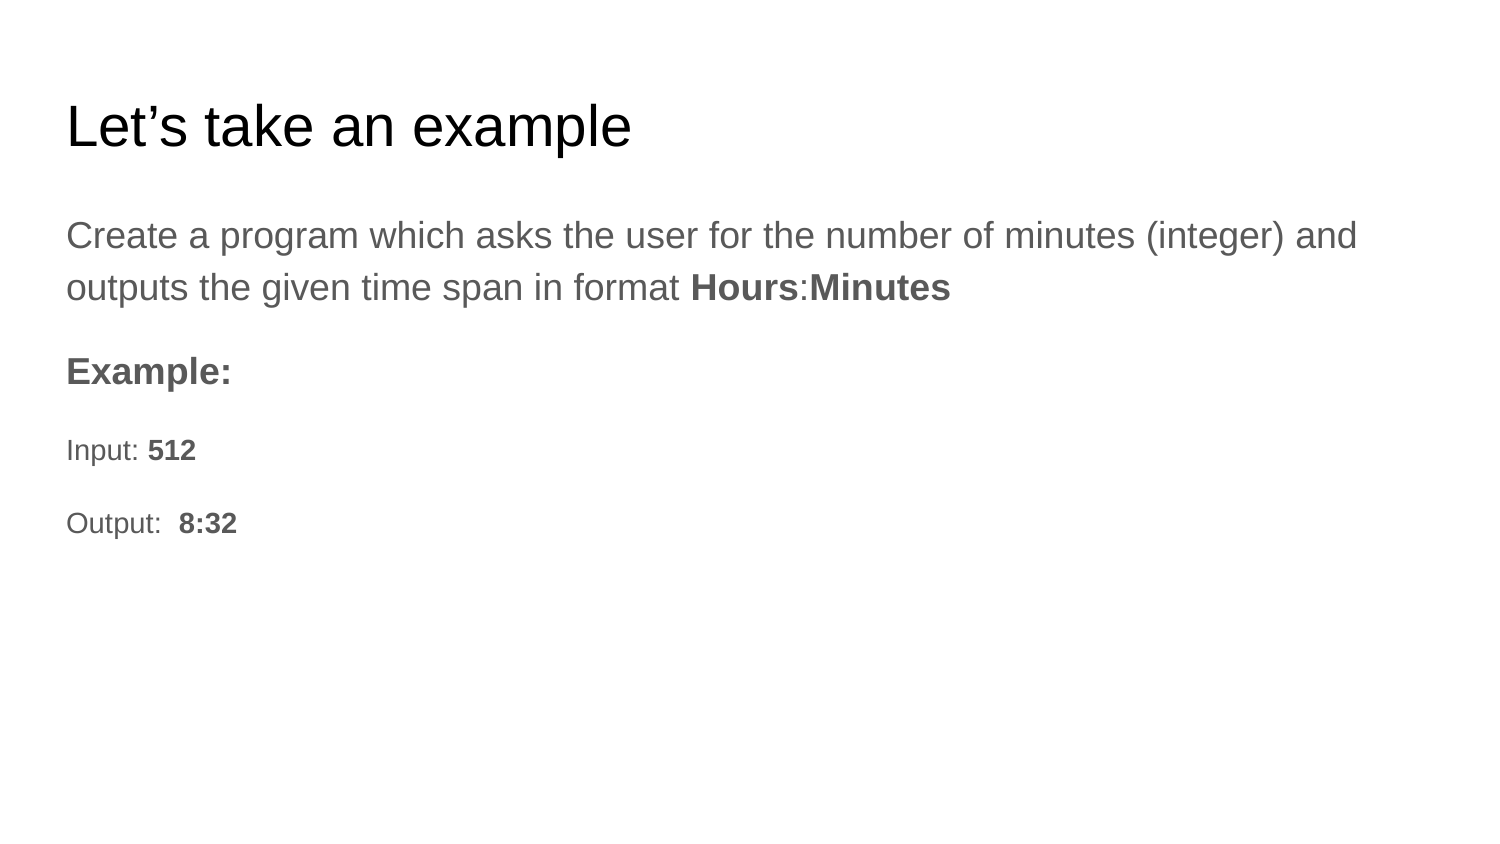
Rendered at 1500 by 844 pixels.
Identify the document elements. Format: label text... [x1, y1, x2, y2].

title Let’s take an example [51, 72, 1449, 167]
list Create a program which asks the user for the number of minutes (integer) and outputs the given time span in format Hours:Minutes Example: Input: 512 Output: 8:32 [51, 189, 1449, 750]
